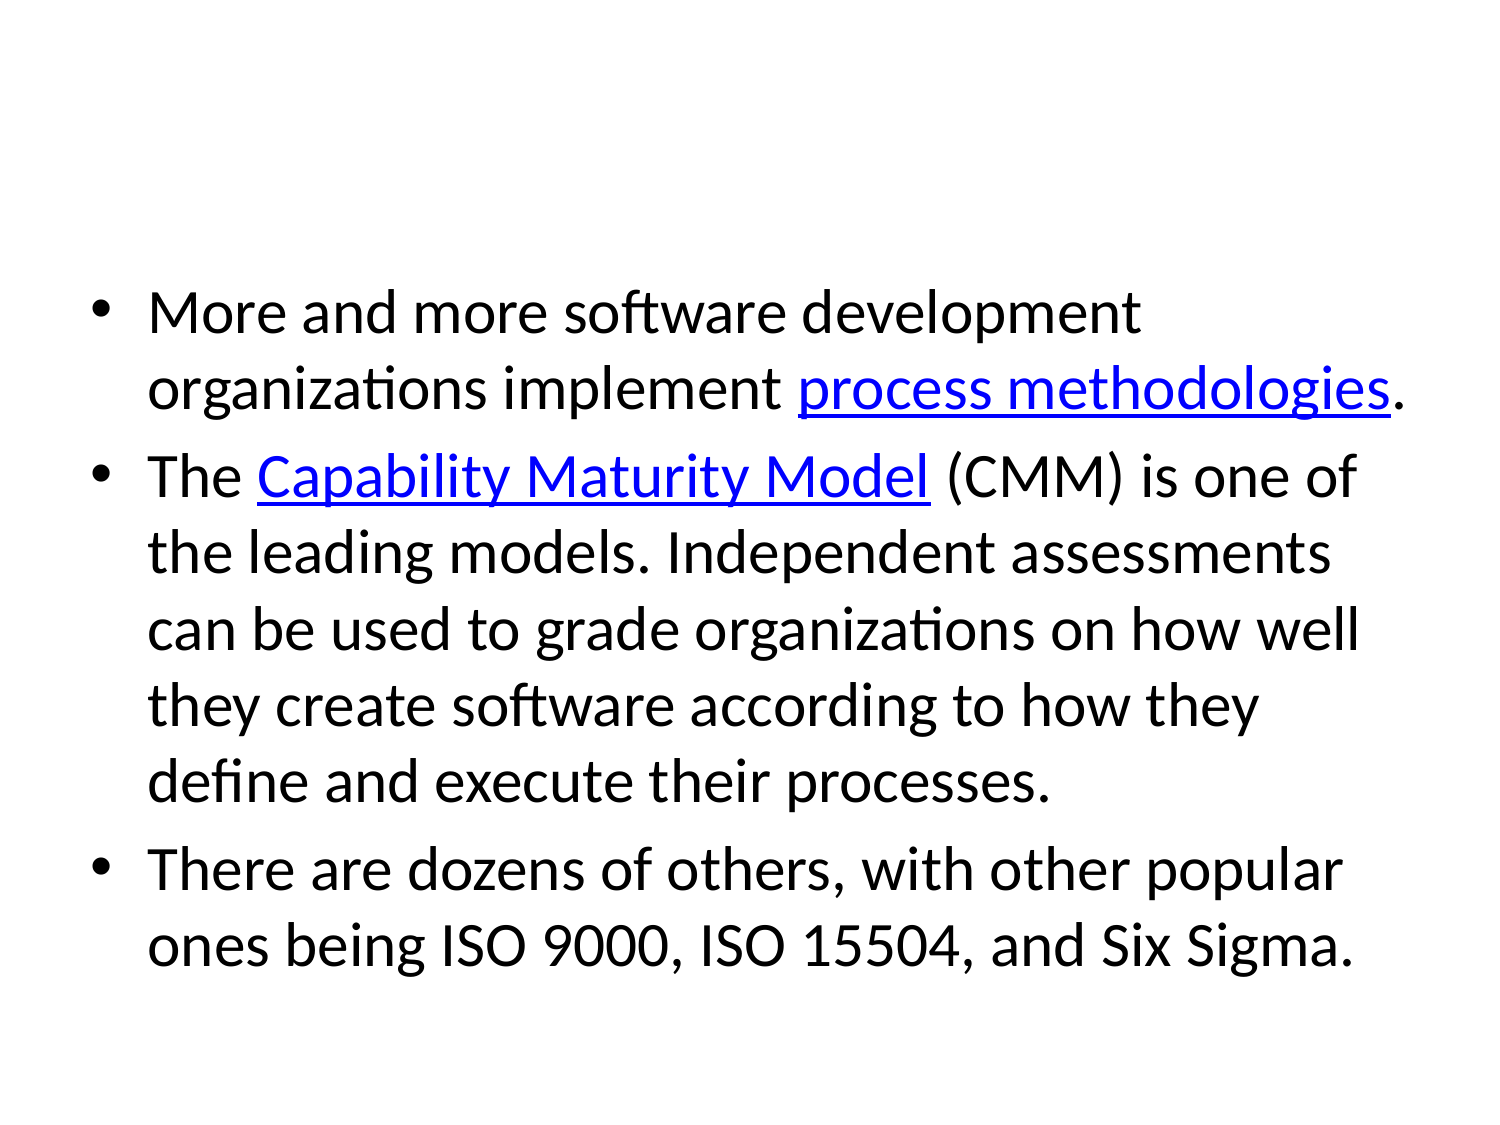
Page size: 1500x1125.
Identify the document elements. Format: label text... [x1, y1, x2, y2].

list More and more software development organizations implement process methodologies. The Capability Maturity Model (CMM) is one of the leading models. Independent assessments can be used to grade organizations on how well they create software according to how they define and execute their processes. There are dozens of others, with other popular ones being ISO 9000, ISO 15504, and Six Sigma. [75, 262, 1425, 1005]
